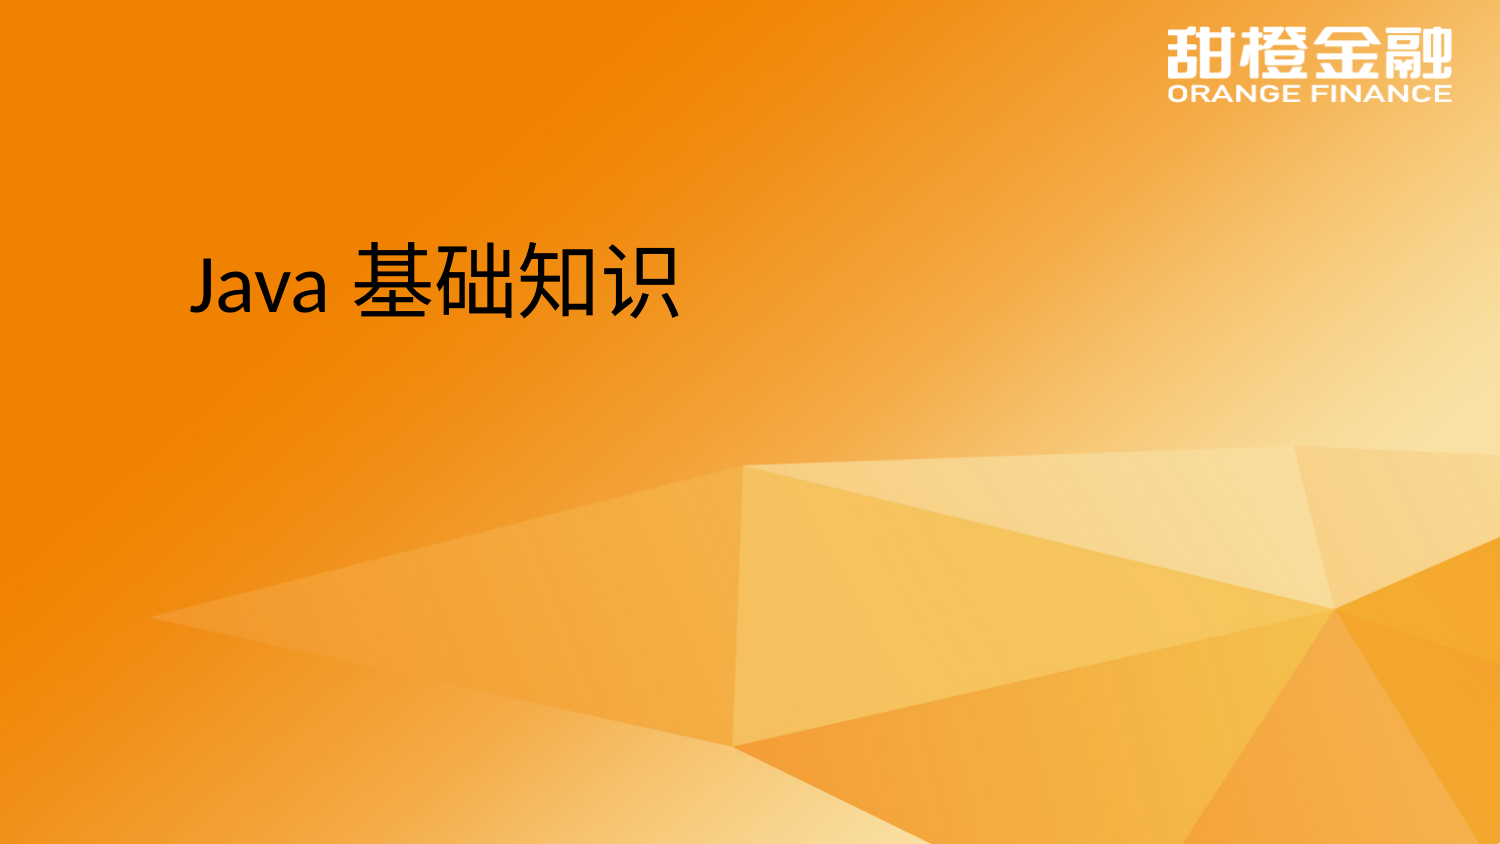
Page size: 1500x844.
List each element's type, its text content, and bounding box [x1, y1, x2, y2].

picture [0, 0, 1500, 844]
text_box Java基础知识 [174, 222, 1240, 337]
